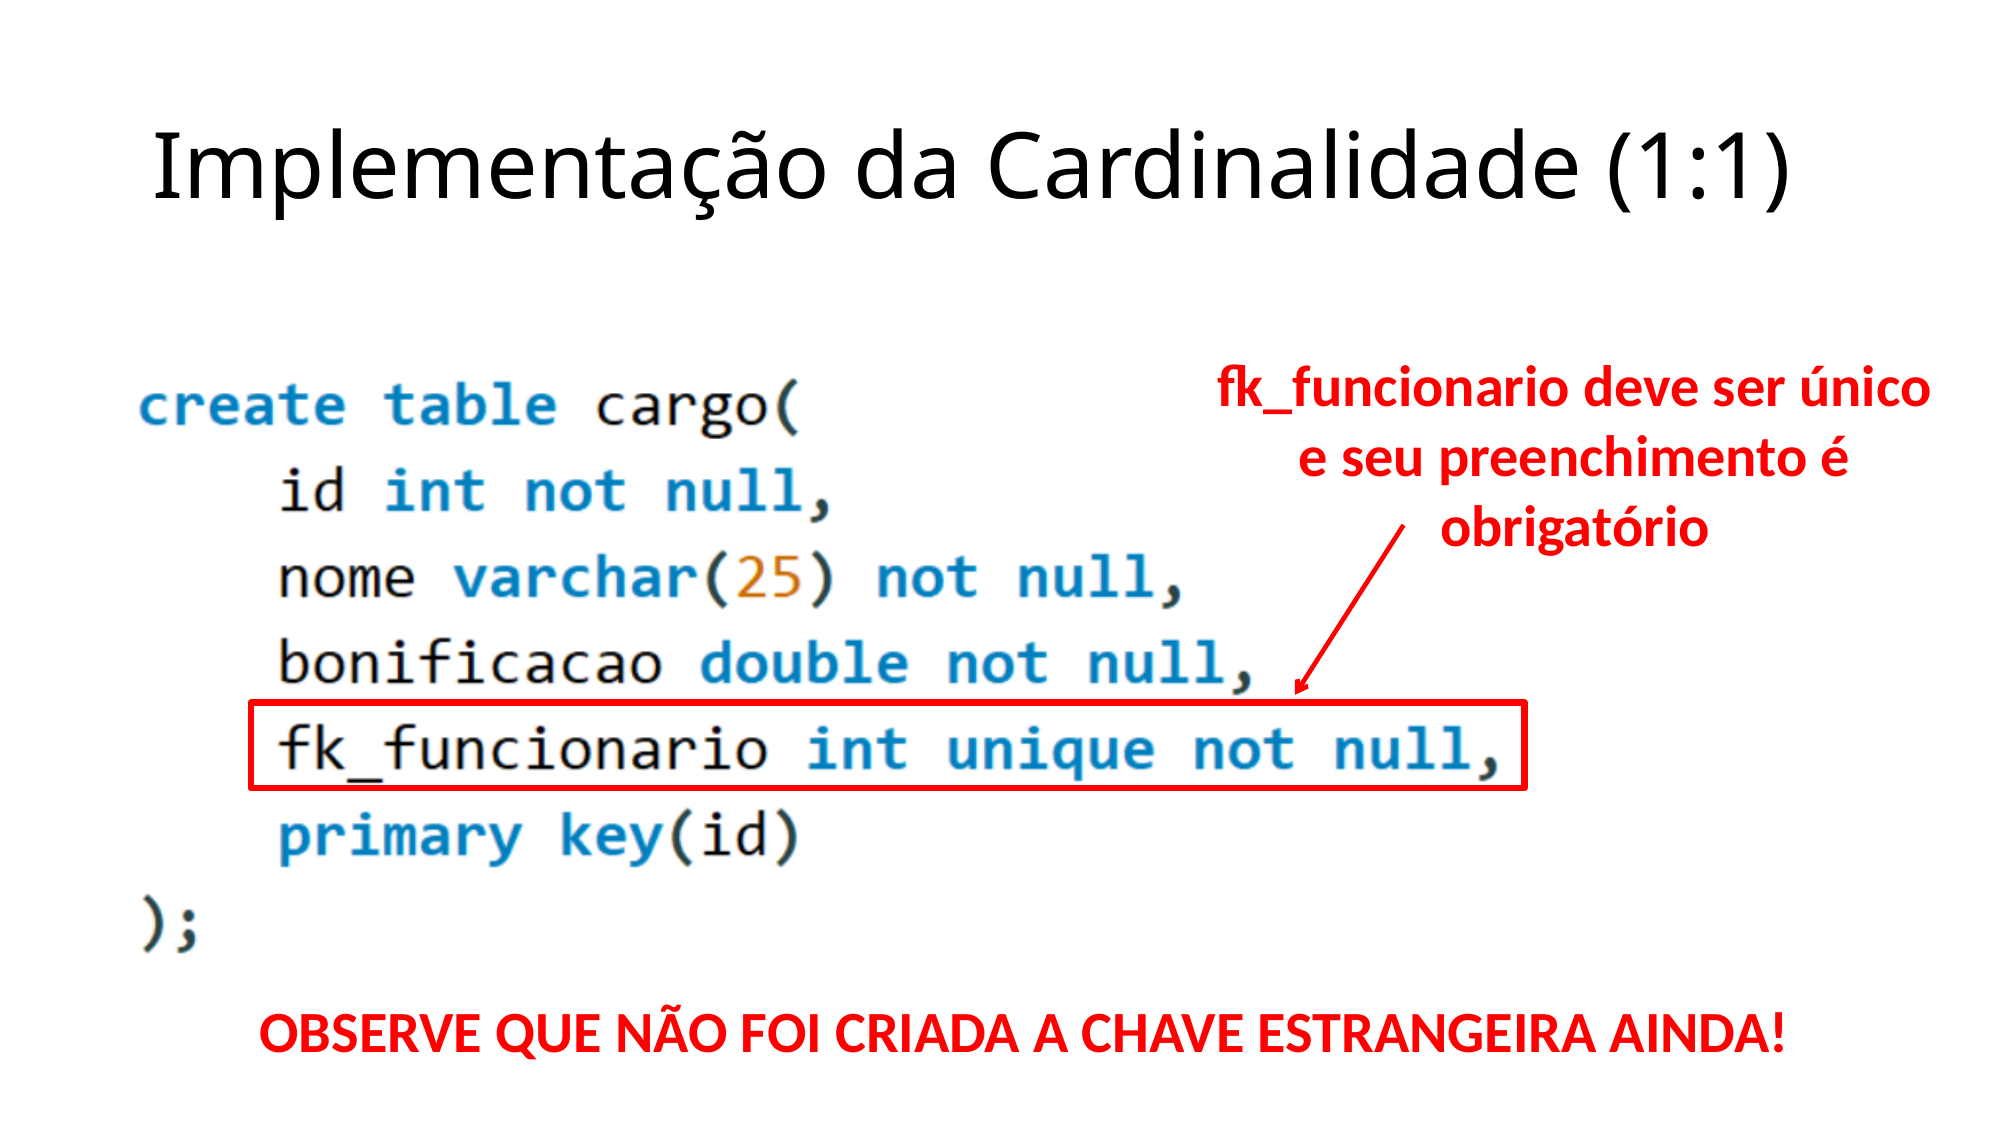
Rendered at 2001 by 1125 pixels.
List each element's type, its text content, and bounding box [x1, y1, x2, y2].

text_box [1294, 524, 1404, 695]
text_box OBSERVE QUE NÃO FOI CRIADA A CHAVE ESTRANGEIRA AINDA! [211, 986, 1837, 1072]
picture [137, 378, 1513, 966]
text_box fk_funcionario deve ser único e seu preenchimento é obrigatório [1195, 340, 1954, 566]
text_box [1513, 702, 1525, 789]
title Implementação da Cardinalidade (1:1) [137, 59, 1863, 278]
